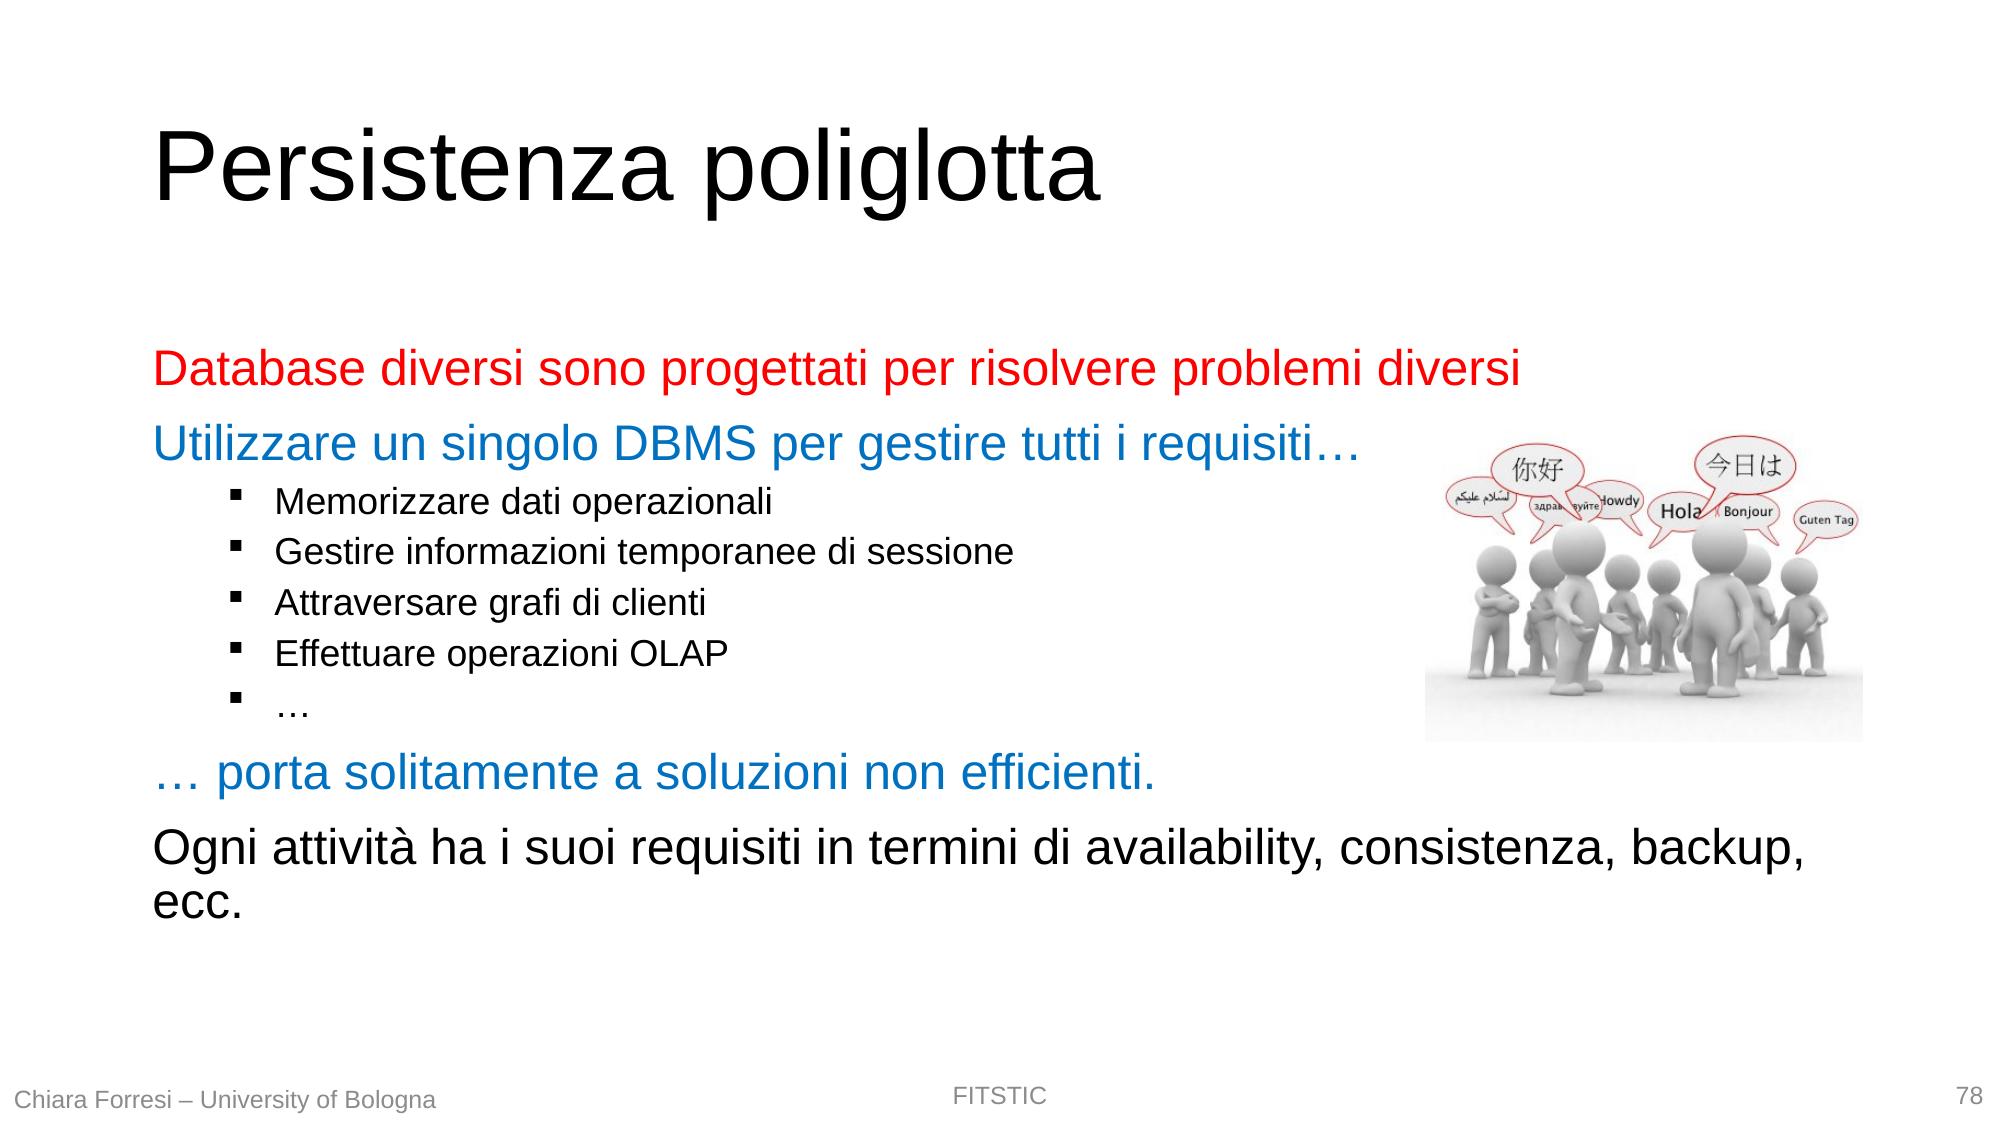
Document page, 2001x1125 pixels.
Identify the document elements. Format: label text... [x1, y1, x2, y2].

list Database diversi sono progettati per risolvere problemi diversi Utilizzare un singolo DBMS per gestire tutti i requisiti… Memorizzare dati operazionali Gestire informazioni temporanee di sessione Attraversare grafi di clienti Effettuare operazioni OLAP … … porta solitamente a soluzioni non efficienti. Ogni attività ha i suoi requisiti in termini di availability, consistenza, backup, ecc. [137, 278, 1863, 993]
title Persistenza poliglotta [137, 59, 1863, 278]
picture [1424, 413, 1863, 742]
